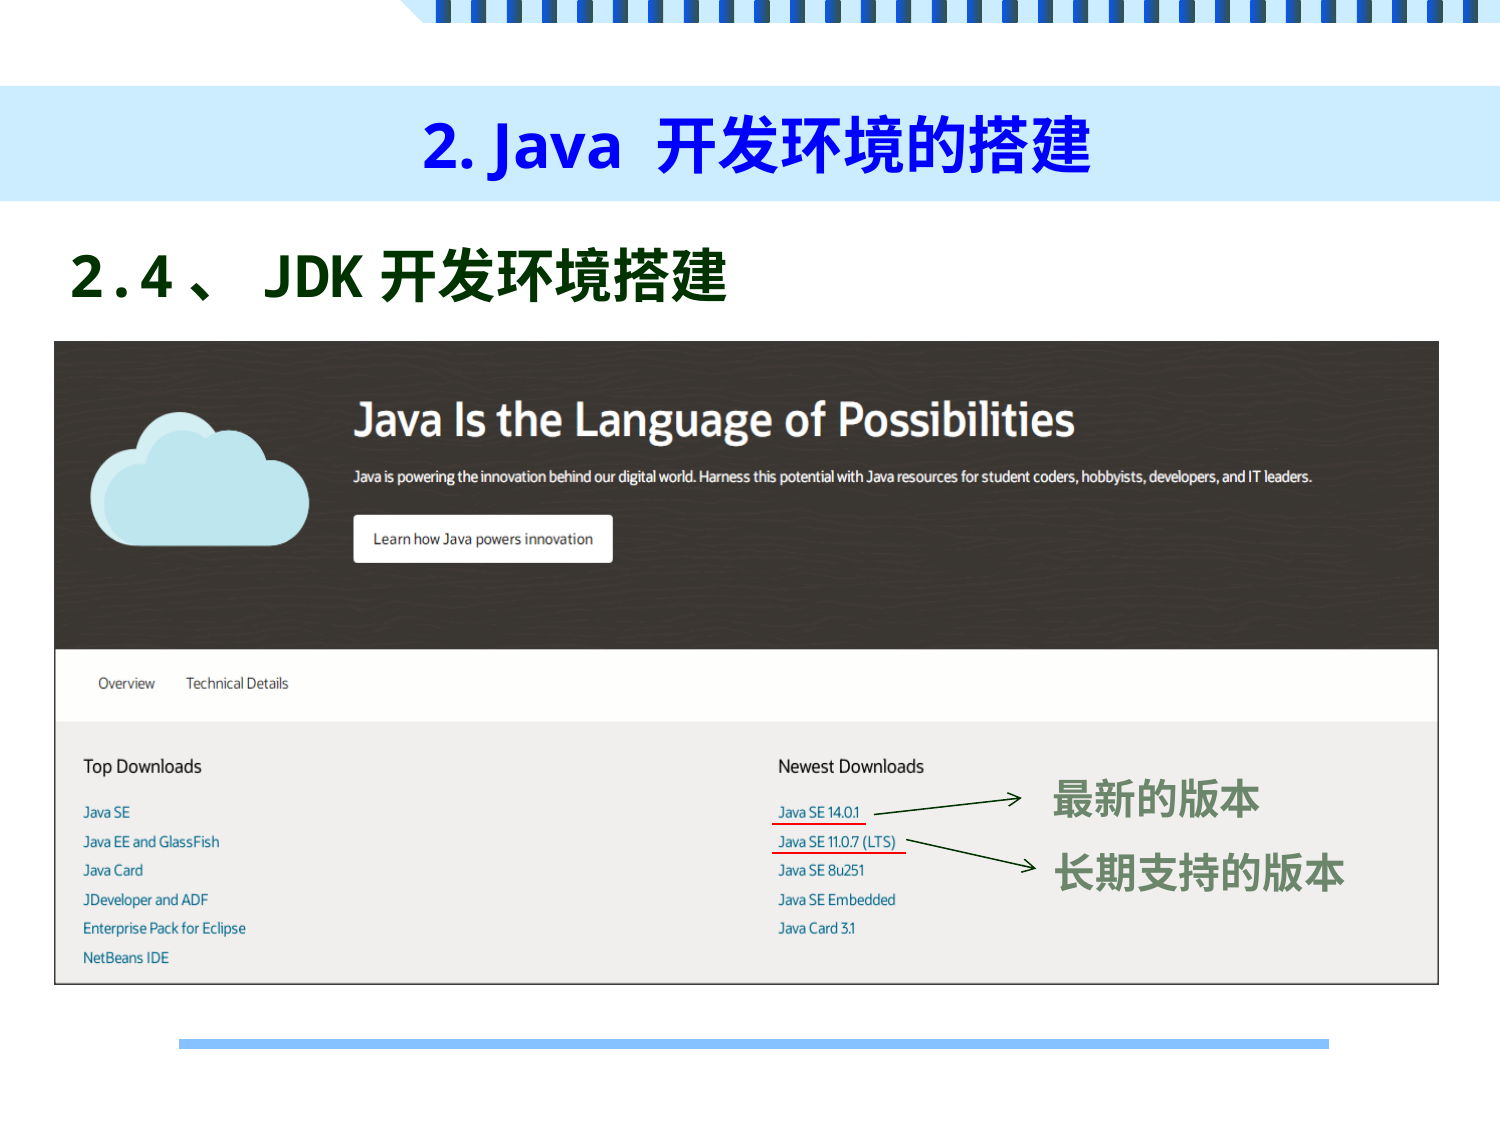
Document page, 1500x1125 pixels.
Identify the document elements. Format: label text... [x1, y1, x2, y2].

picture [54, 340, 1439, 985]
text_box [905, 839, 1037, 869]
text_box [873, 797, 1023, 815]
title 2. Java 开发环境的搭建 [0, 85, 1500, 202]
text_box 2.4、JDK开发环境搭建 [54, 231, 836, 317]
